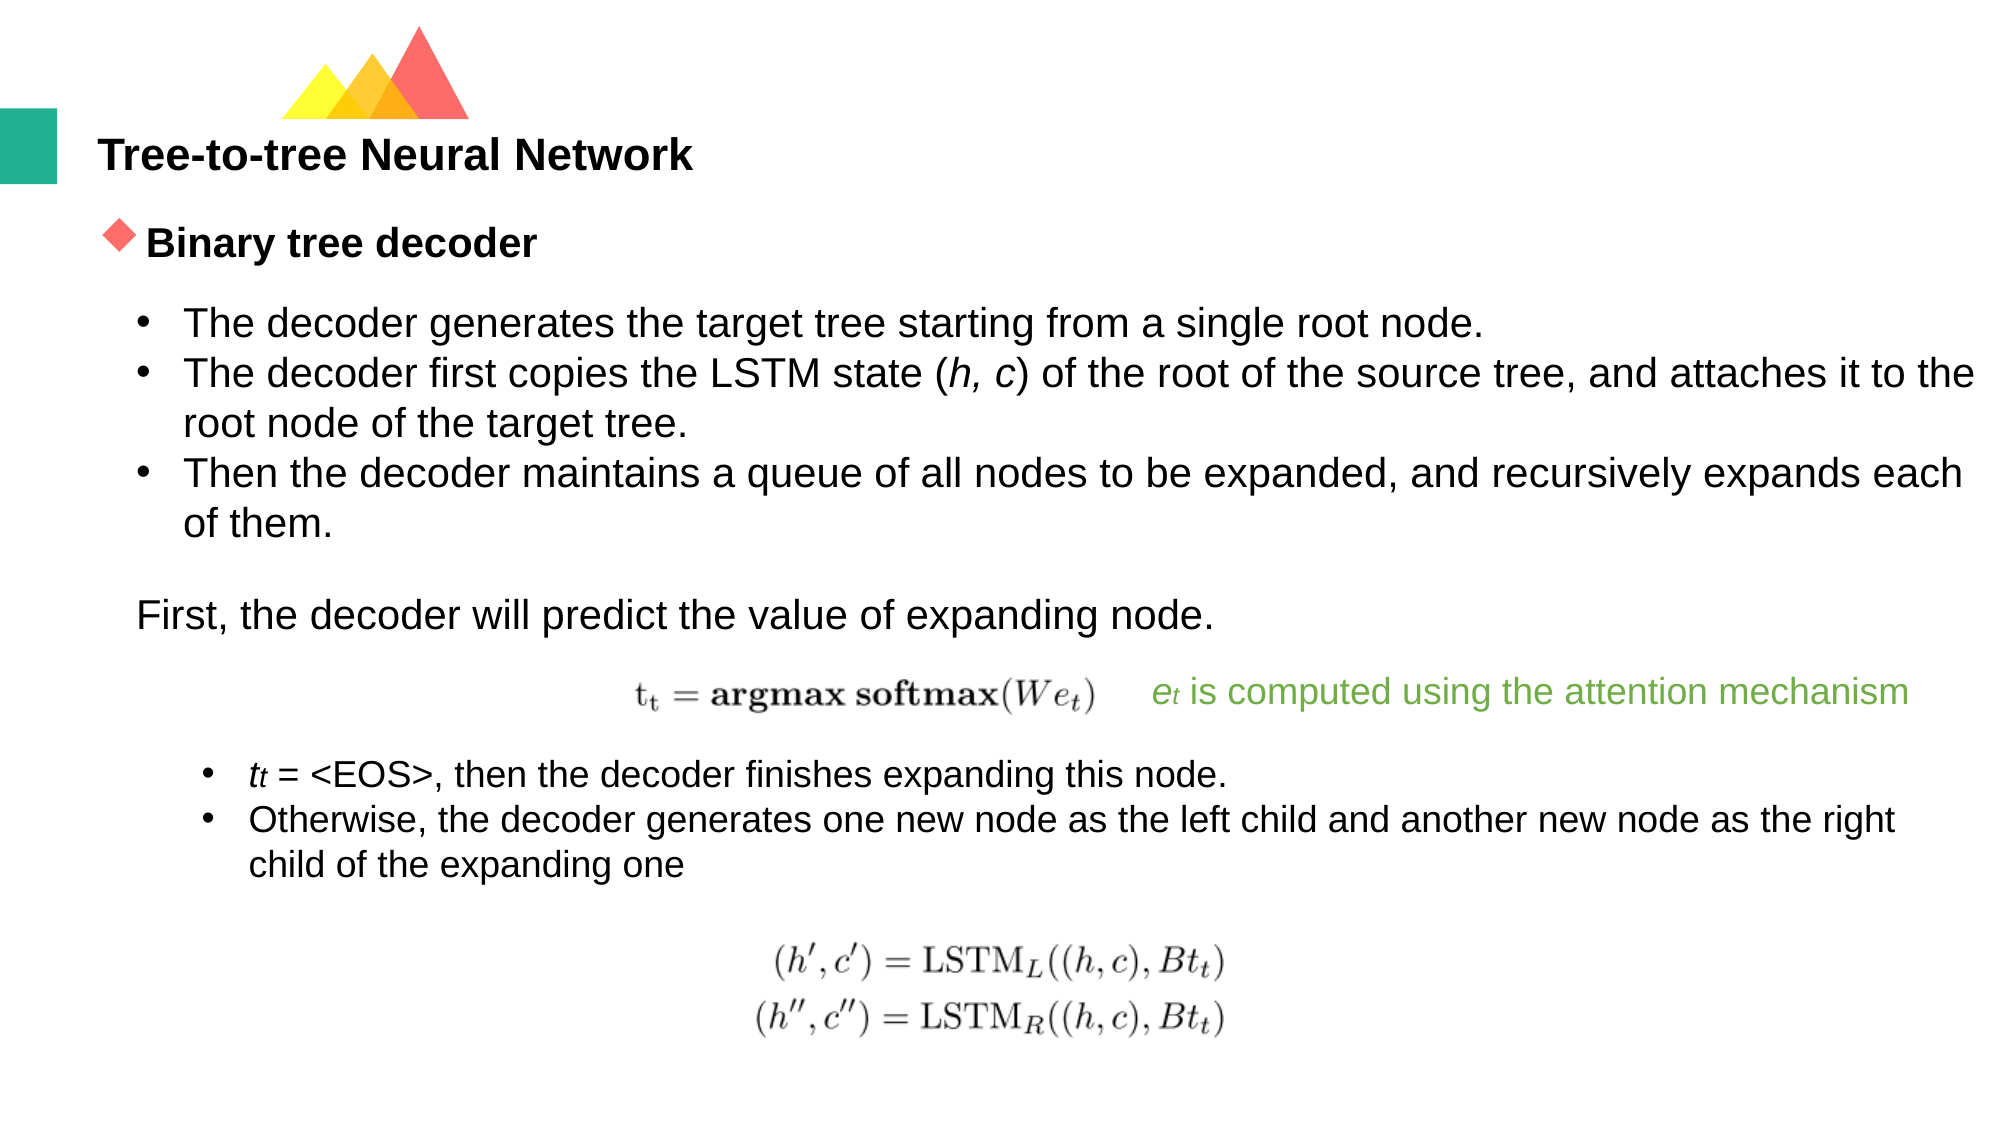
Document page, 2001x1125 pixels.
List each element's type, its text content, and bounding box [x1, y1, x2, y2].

picture [741, 927, 1392, 1050]
text_box et is computed using the attention mechanism [1137, 659, 1925, 720]
text_box tt = <EOS>, then the decoder finishes expanding this node. Otherwise, the decoder generates one new node as the left child and another new node as the right child of the expanding one [186, 742, 1983, 893]
text_box The decoder generates the target tree starting from a single root node. The decoder first copies the LSTM state (h, c) of the root of the source tree, and attaches it to the root node of the target tree. Then the decoder maintains a queue of all nodes to be expanded, and recursively expands each of them. [121, 288, 2000, 554]
picture [619, 653, 1108, 729]
text_box Binary tree decoder [84, 208, 553, 273]
text_box First, the decoder will predict the value of expanding node. [121, 580, 1867, 645]
title Tree-to-tree Neural Network [82, 103, 724, 209]
